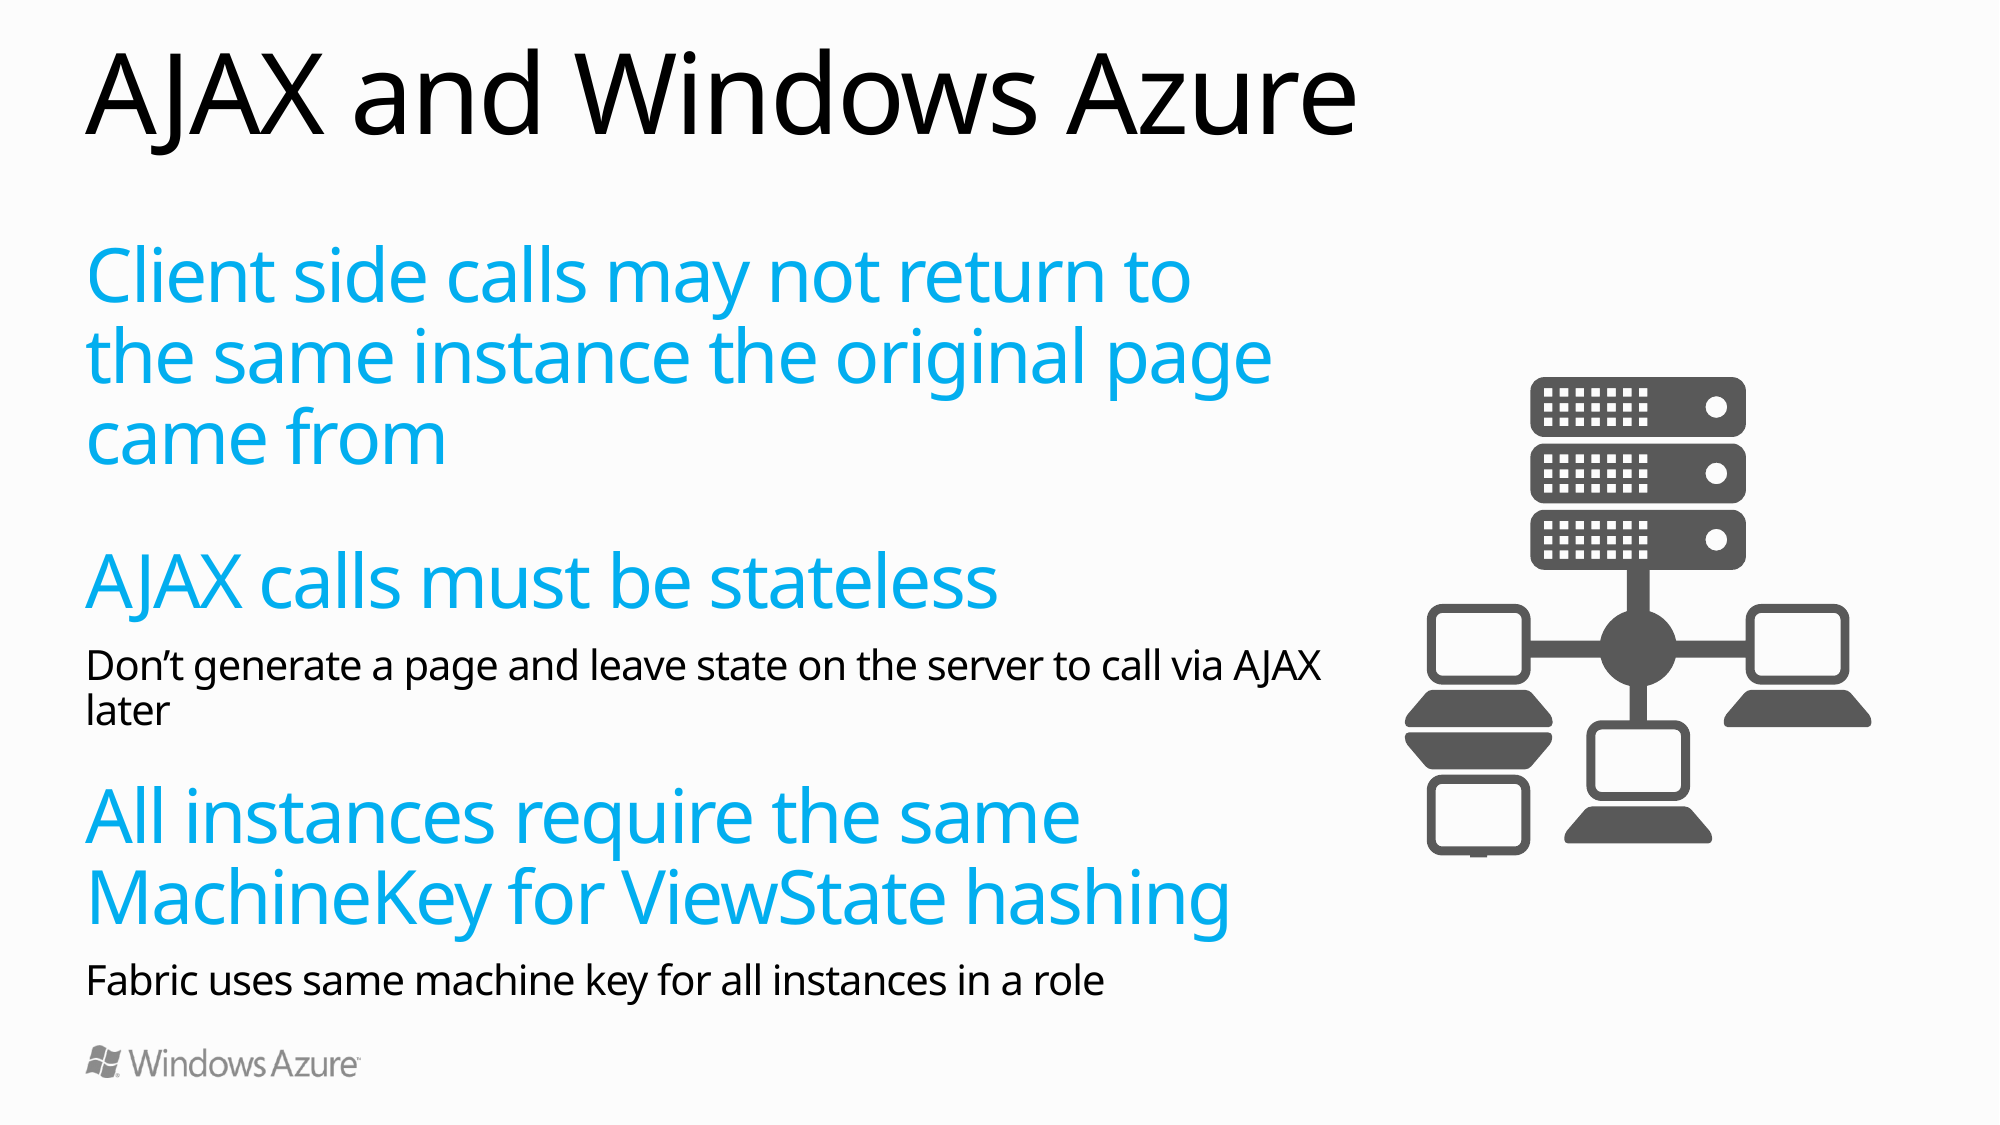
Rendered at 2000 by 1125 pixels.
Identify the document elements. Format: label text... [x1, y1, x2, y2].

title AJAX and Windows Azure [85, 37, 1914, 161]
list Client side calls may not return to the same instance the original page came from AJAX calls must be stateless Don’t generate a page and leave state on the server to call via AJAX later All instances require the same MachineKey for ViewState hashing Fabric uses same machine key for all instances in a role [85, 237, 1359, 995]
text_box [1404, 376, 1872, 858]
